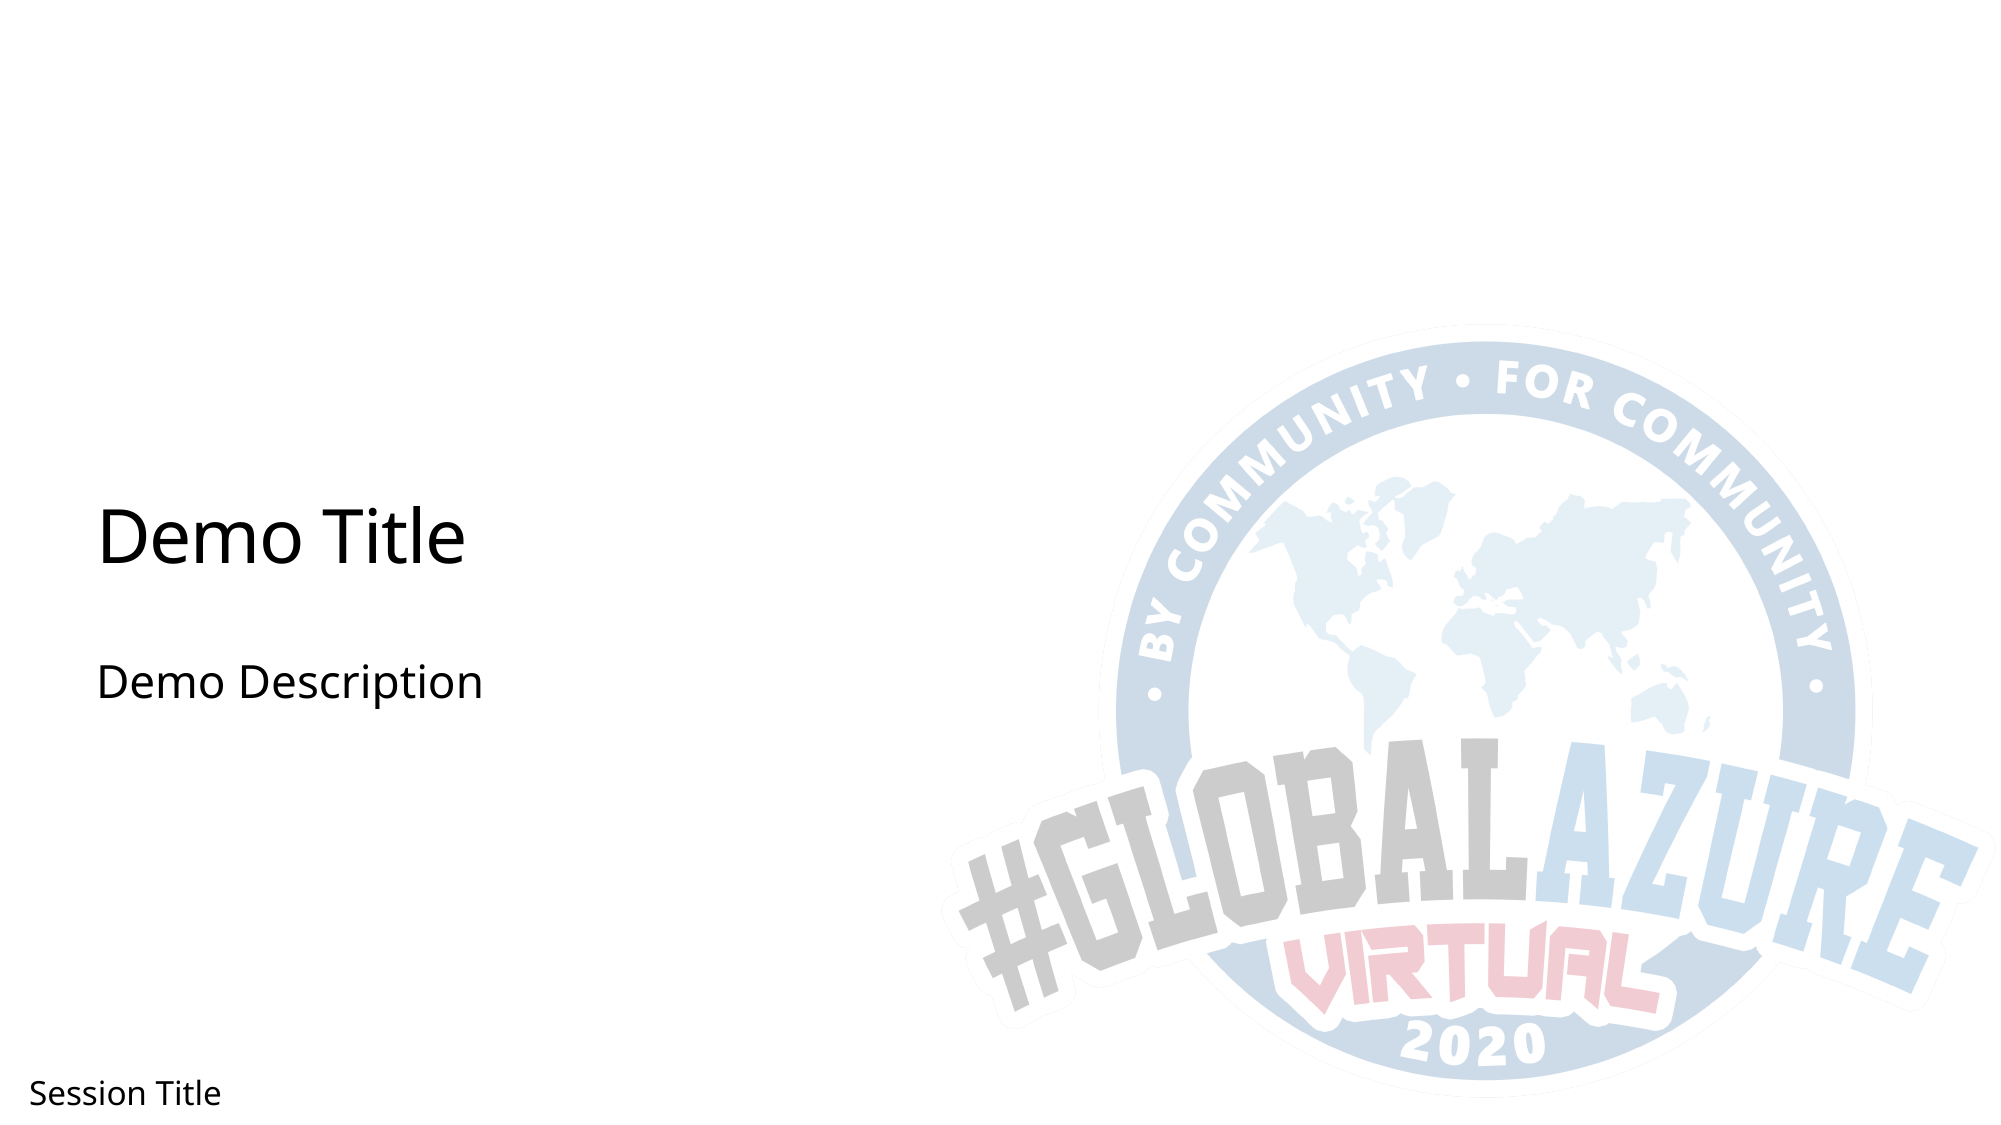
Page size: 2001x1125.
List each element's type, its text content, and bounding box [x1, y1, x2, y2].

list Demo Description [96, 652, 1000, 708]
title Demo Title [96, 497, 1000, 580]
list Session Title [29, 1071, 388, 1113]
